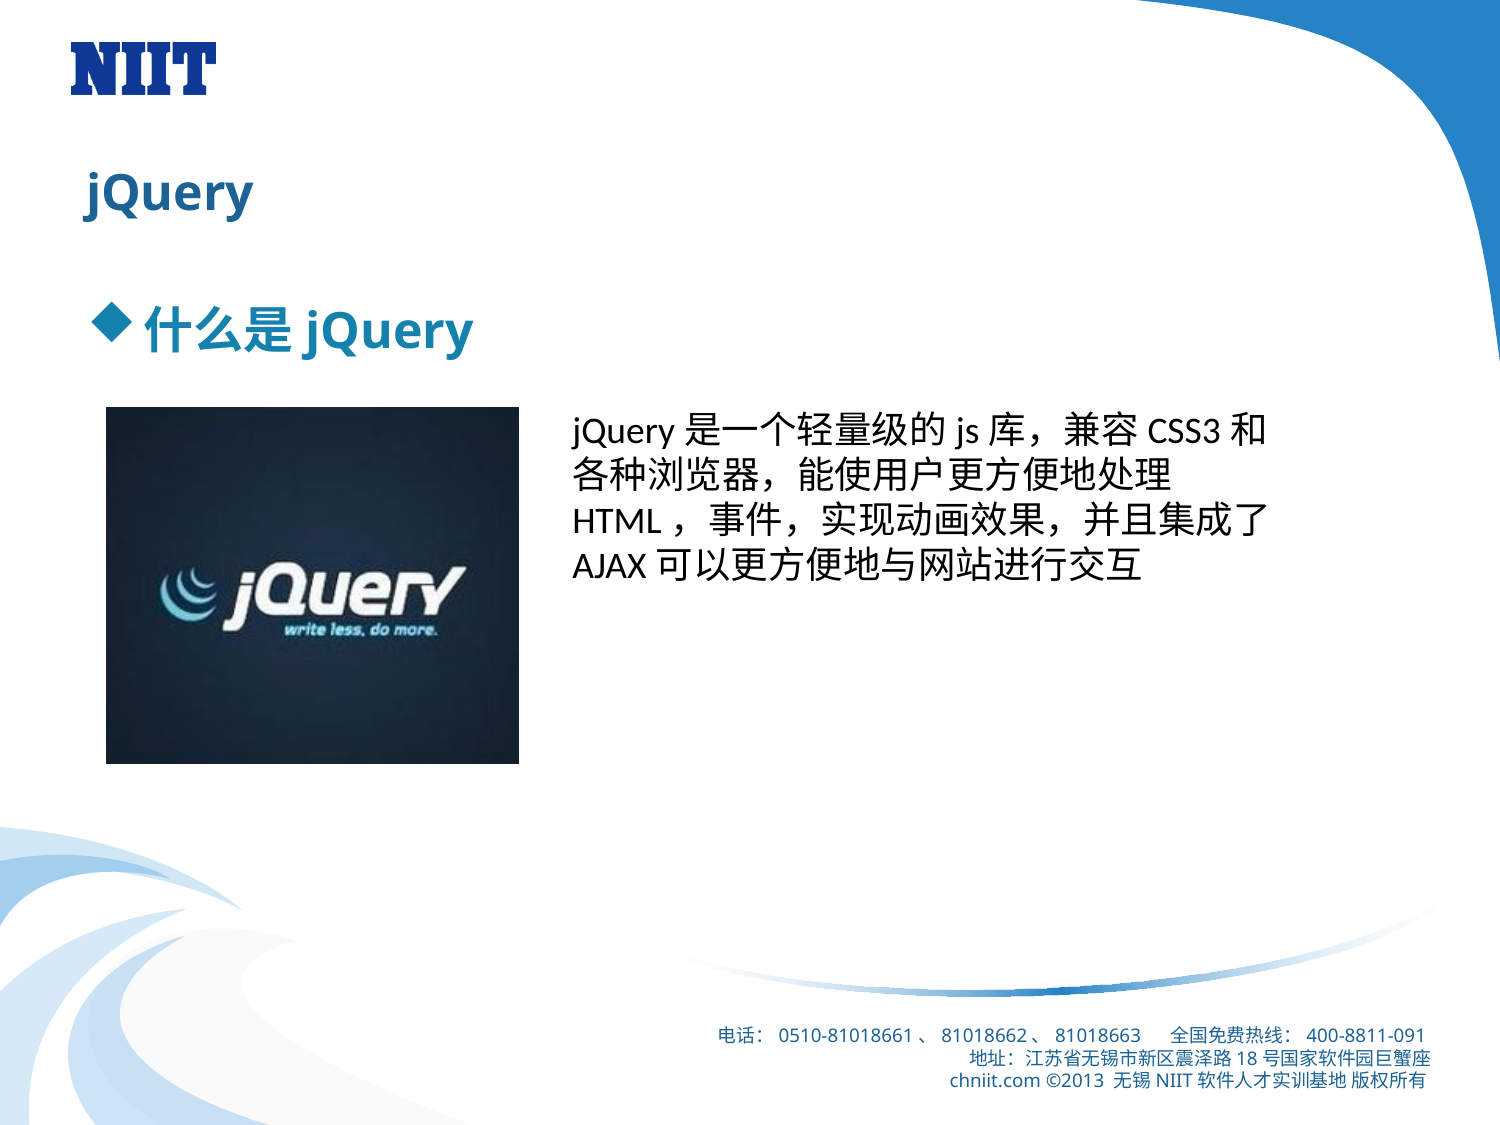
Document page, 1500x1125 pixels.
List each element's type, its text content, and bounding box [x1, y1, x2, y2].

picture [105, 407, 519, 764]
list 什么是jQuery [72, 291, 1425, 983]
picture [71, 42, 216, 95]
title jQuery [71, 131, 1422, 250]
text_box jQuery是一个轻量级的js库，兼容CSS3和各种浏览器，能使用户更方便地处理HTML，事件，实现动画效果，并且集成了AJAX可以更方便地与网站进行交互 [557, 398, 1308, 594]
